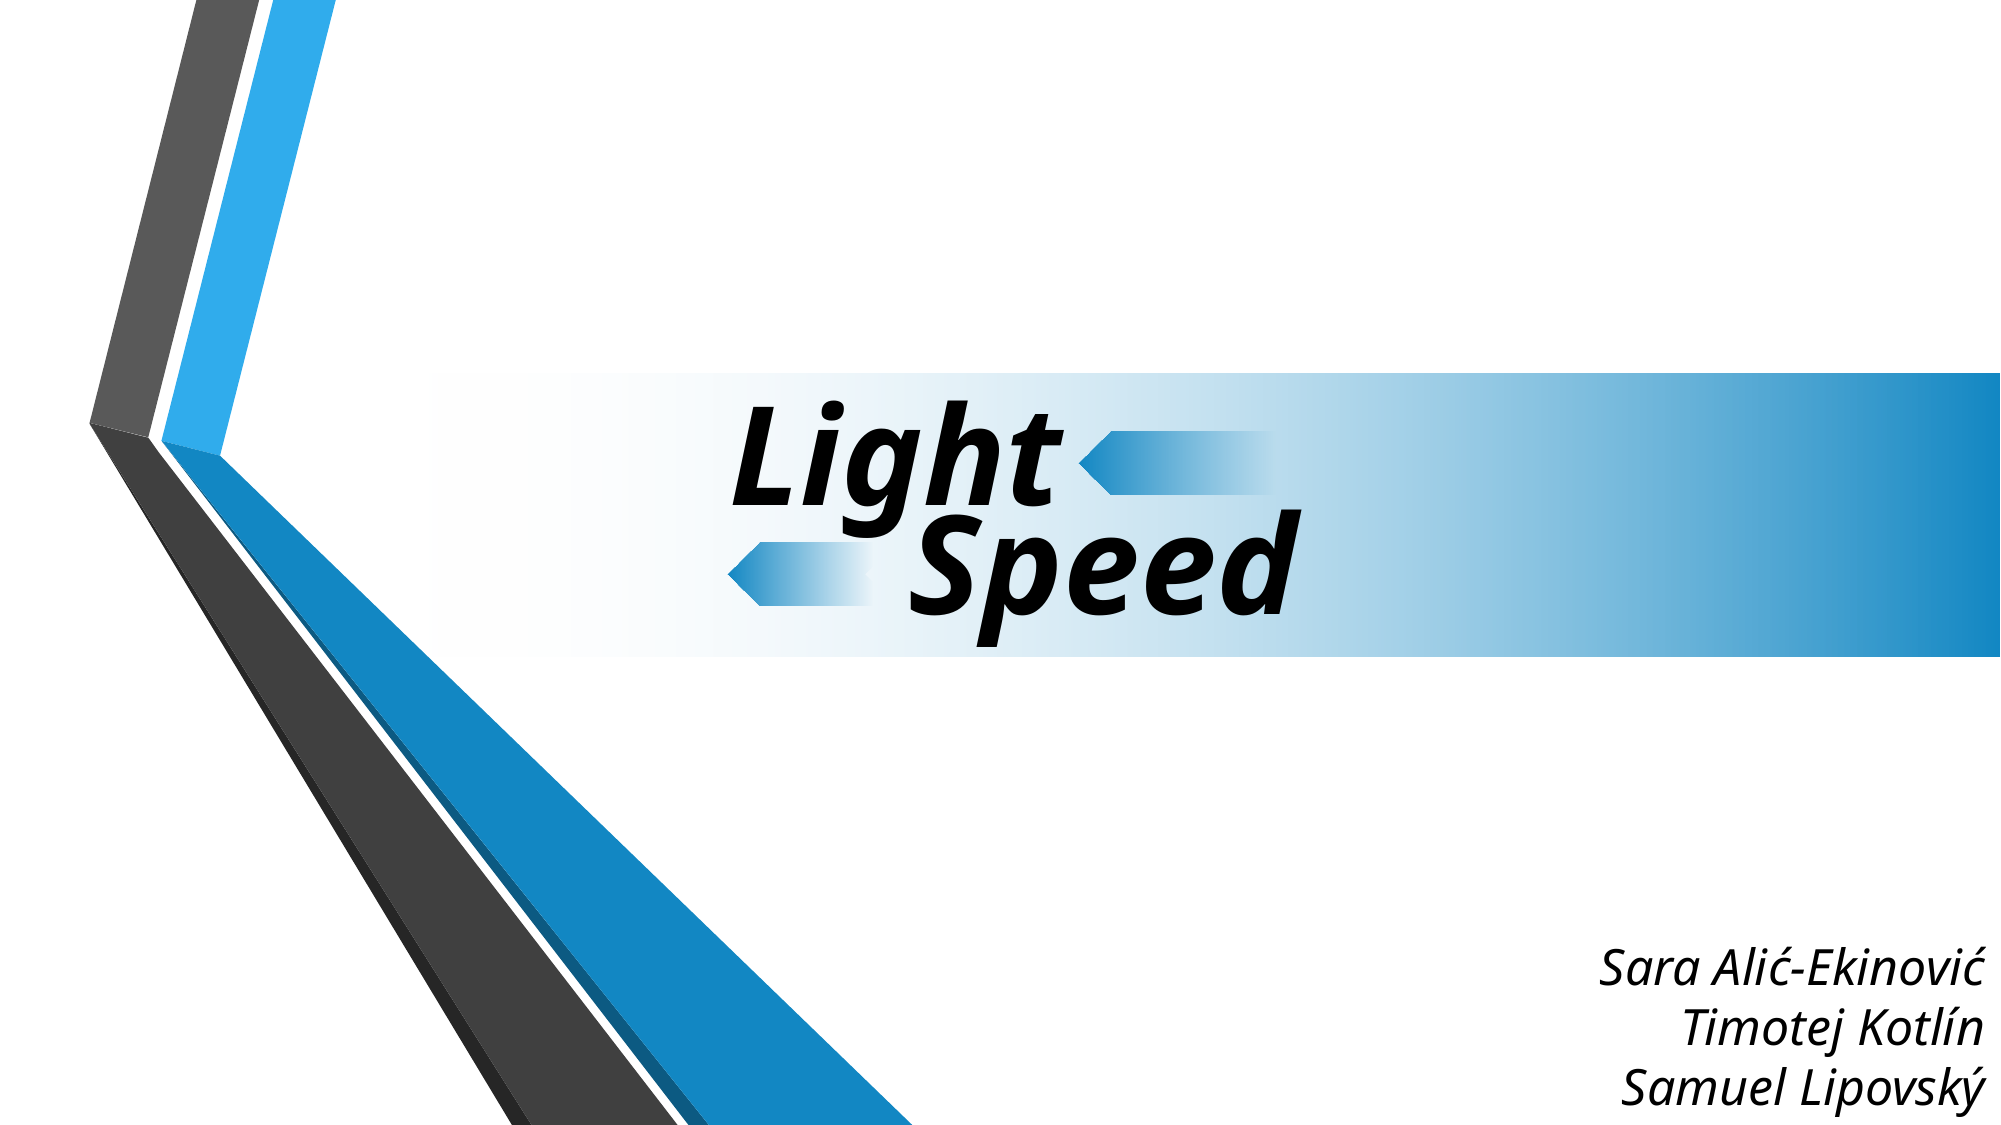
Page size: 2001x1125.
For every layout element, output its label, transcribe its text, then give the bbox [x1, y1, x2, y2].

text_box [424, 373, 2000, 658]
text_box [352, 360, 1648, 652]
text_box Sara Alić-Ekinović Timotej Kotlín Samuel Lipovský [1463, 928, 2000, 1123]
